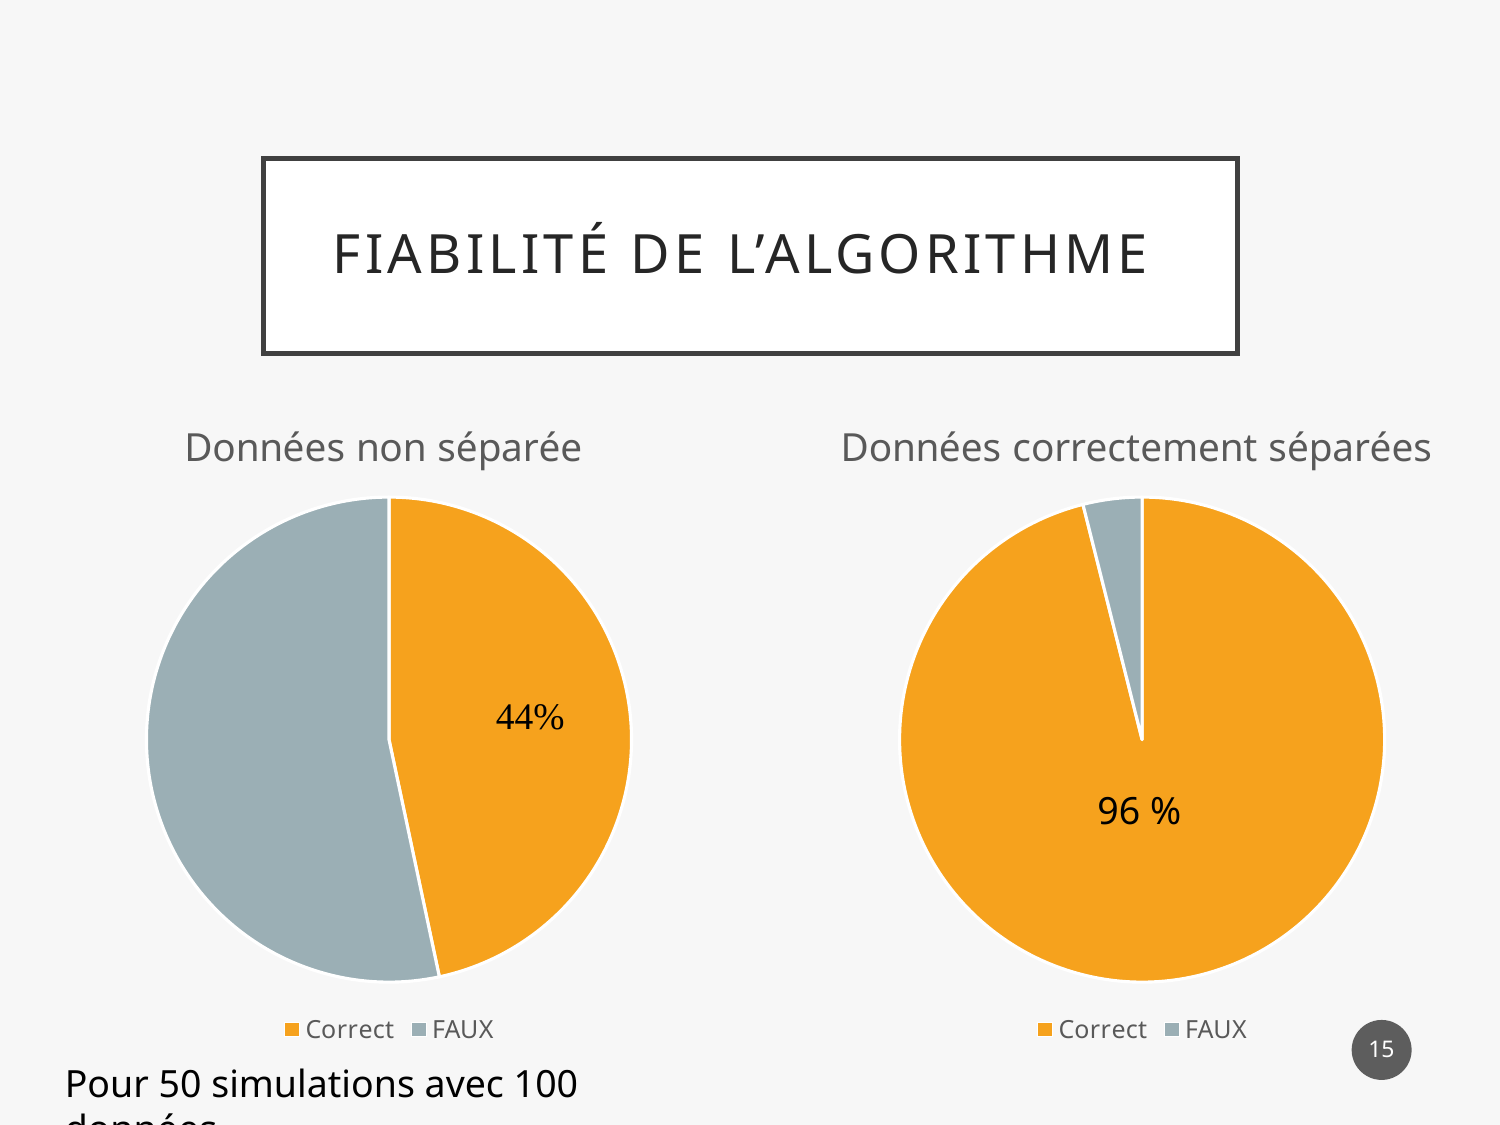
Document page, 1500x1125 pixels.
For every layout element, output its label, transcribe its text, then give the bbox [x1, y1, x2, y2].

chart [0, 386, 1500, 1053]
slide_number 15 [1351, 1053, 1412, 1080]
text_box Pour 50 simulations avec 100 données [50, 1053, 722, 1125]
title fiabilité de L’ALGOrithme [261, 156, 1240, 356]
